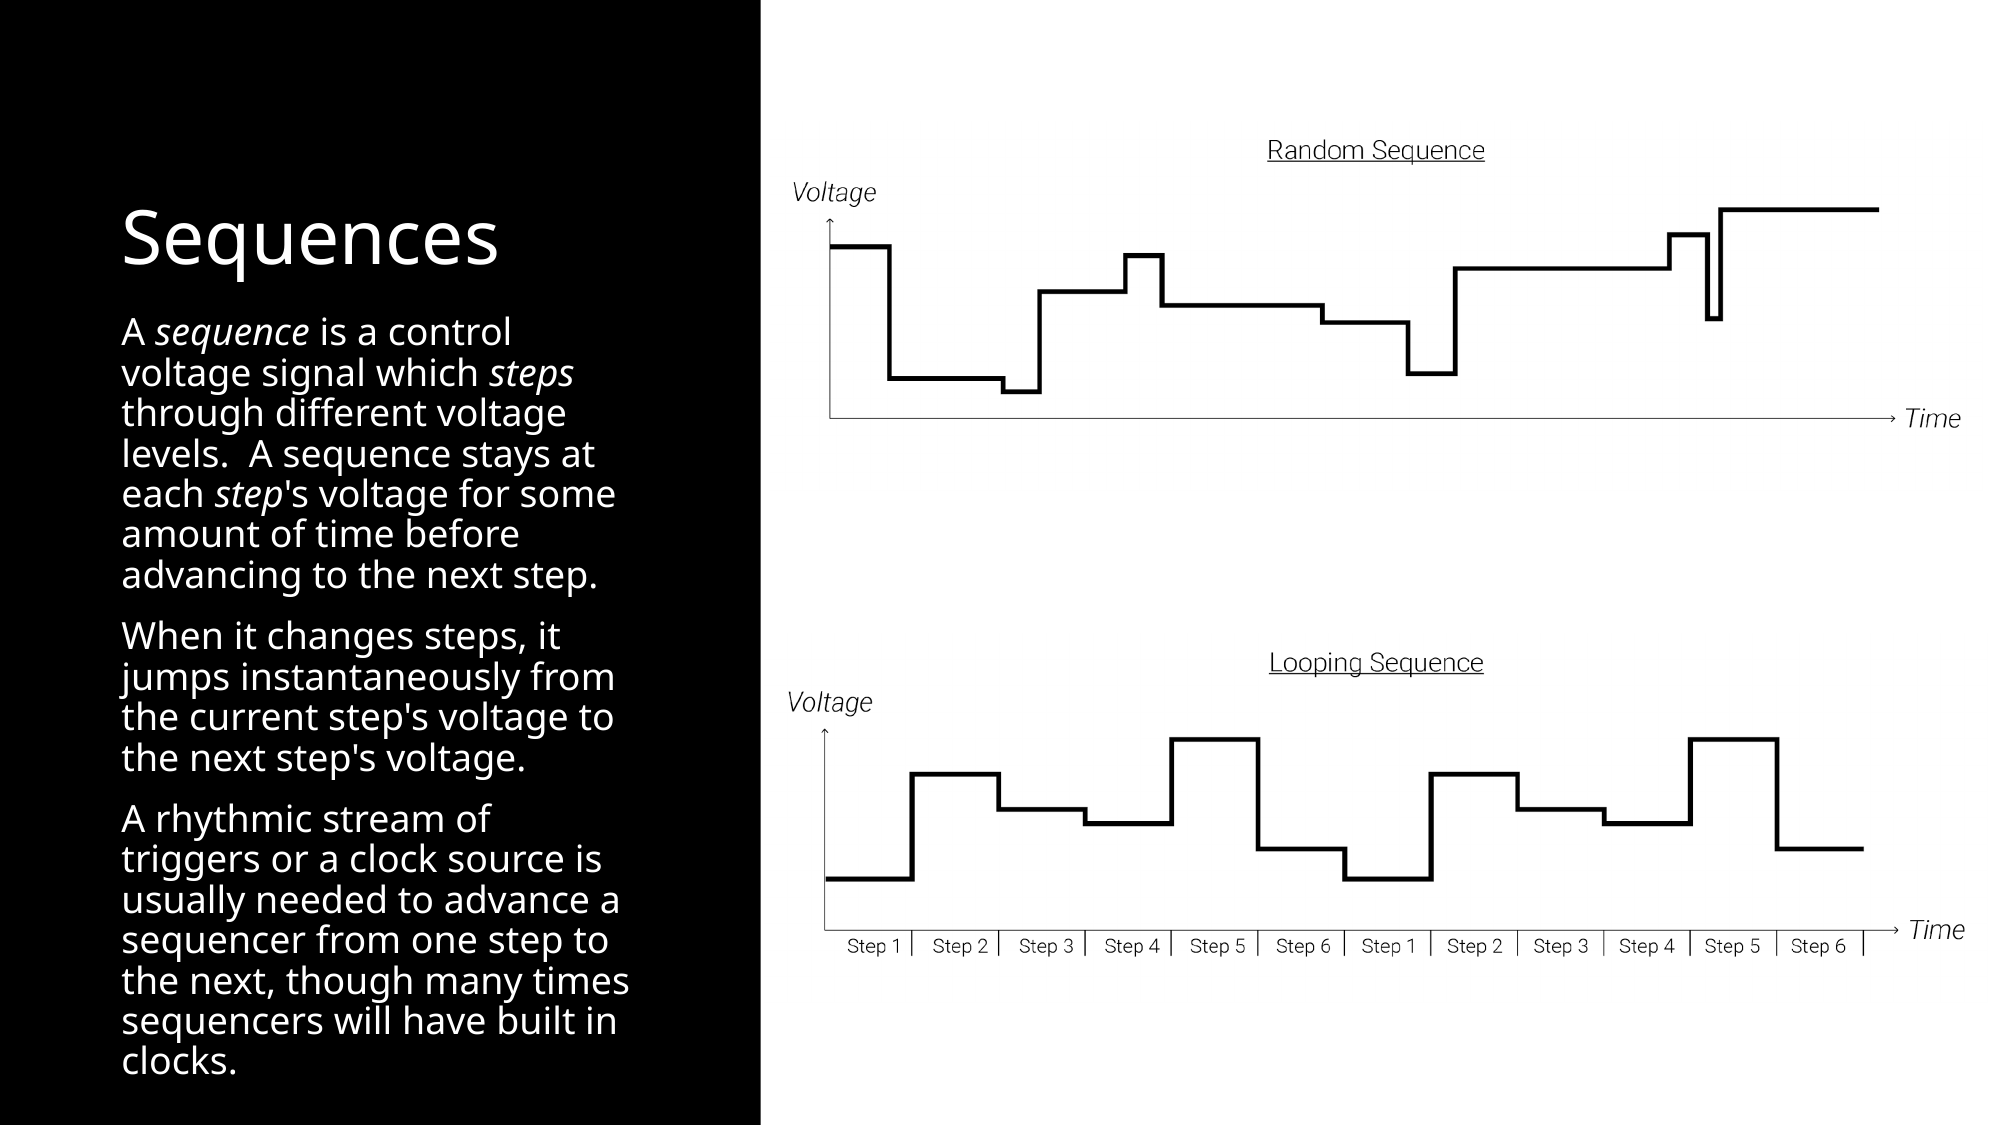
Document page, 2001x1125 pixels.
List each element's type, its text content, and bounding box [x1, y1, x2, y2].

picture [764, 633, 1988, 1004]
title Sequences [106, 103, 708, 379]
list A sequence is a control voltage signal which steps through different voltage levels. A sequence stays at each step's voltage for some amount of time before advancing to the next step. When it changes steps, it jumps instantaneously from the current step's voltage to the next step's voltage. A rhythmic stream of triggers or a clock source is usually needed to advance a sequencer from one step to the next, though many times sequencers will have built in clocks. [106, 305, 656, 1052]
text_box [760, 0, 2000, 1125]
picture [769, 121, 1983, 491]
